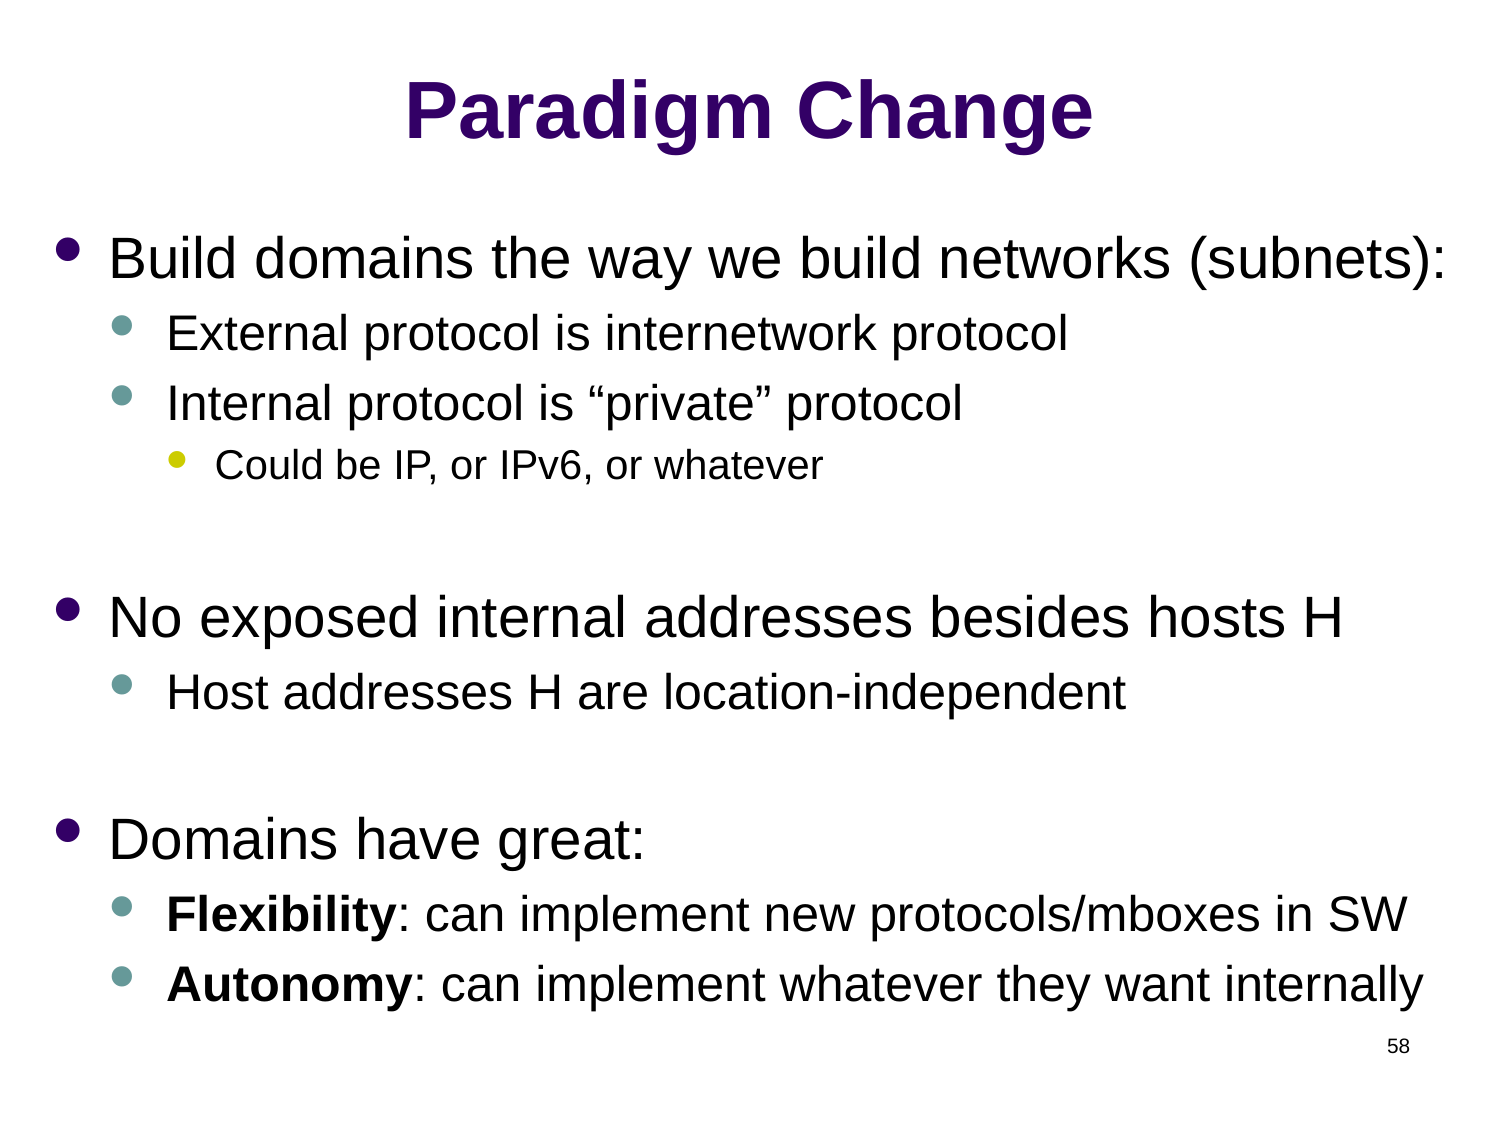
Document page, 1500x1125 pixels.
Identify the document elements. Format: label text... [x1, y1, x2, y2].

title Paradigm Change [0, 20, 1500, 163]
slide_number 58 [1074, 1024, 1426, 1101]
list Build domains the way we build networks (subnets): External protocol is internetwork protocol Internal protocol is “private” protocol Could be IP, or IPv6, or whatever No exposed internal addresses besides hosts H Host addresses H are location-independent Domains have great: Flexibility: can implement new protocols/mboxes in SW Autonomy: can implement whatever they want internally [37, 212, 1475, 1006]
